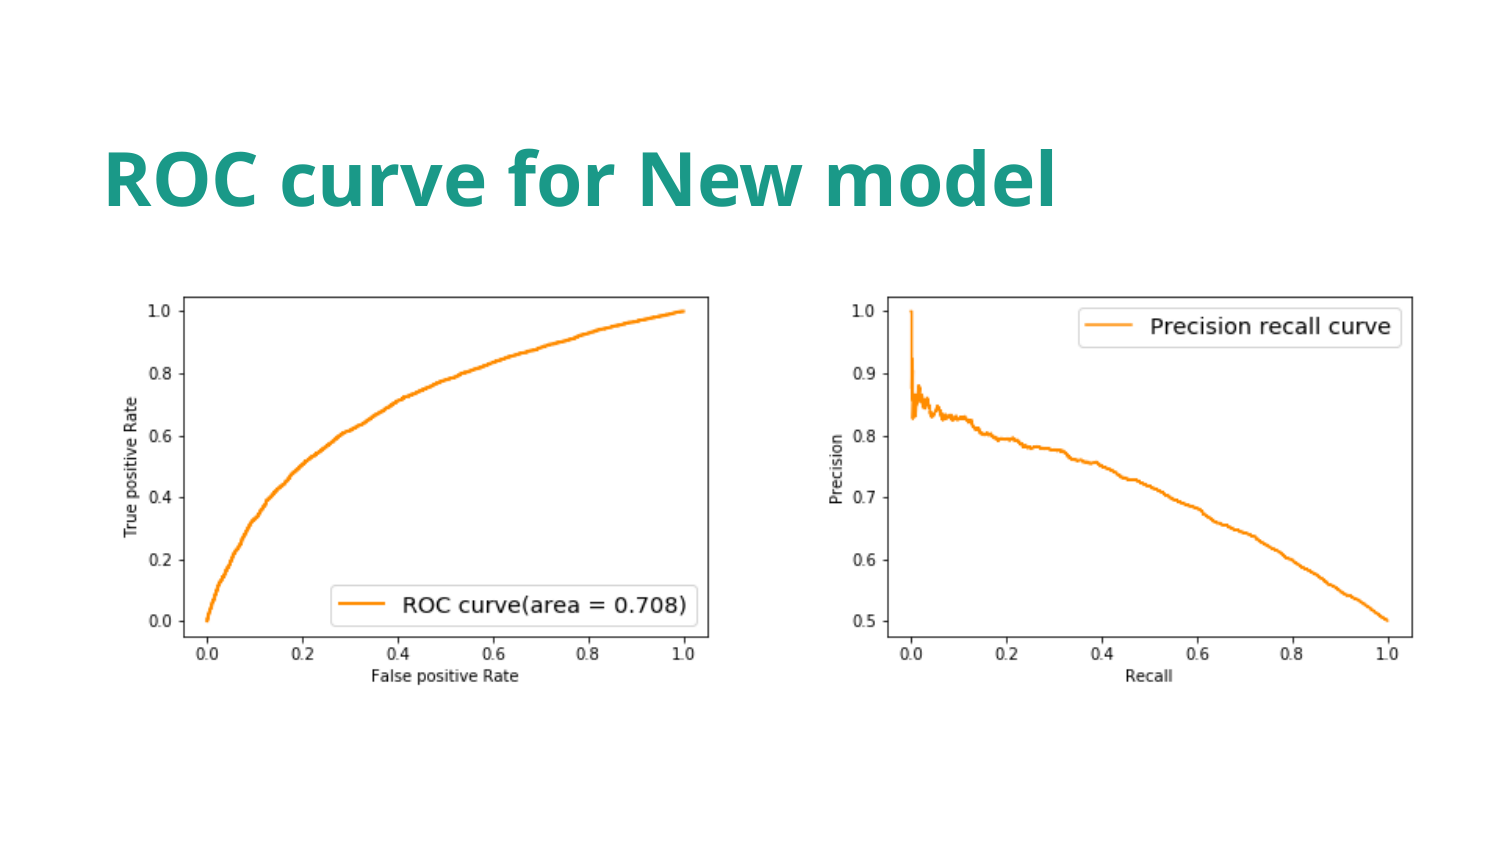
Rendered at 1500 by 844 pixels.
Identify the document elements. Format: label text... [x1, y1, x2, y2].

title ROC curve for New model [87, 116, 1233, 242]
title [87, 242, 1211, 746]
picture [803, 242, 1479, 693]
picture [99, 242, 775, 693]
